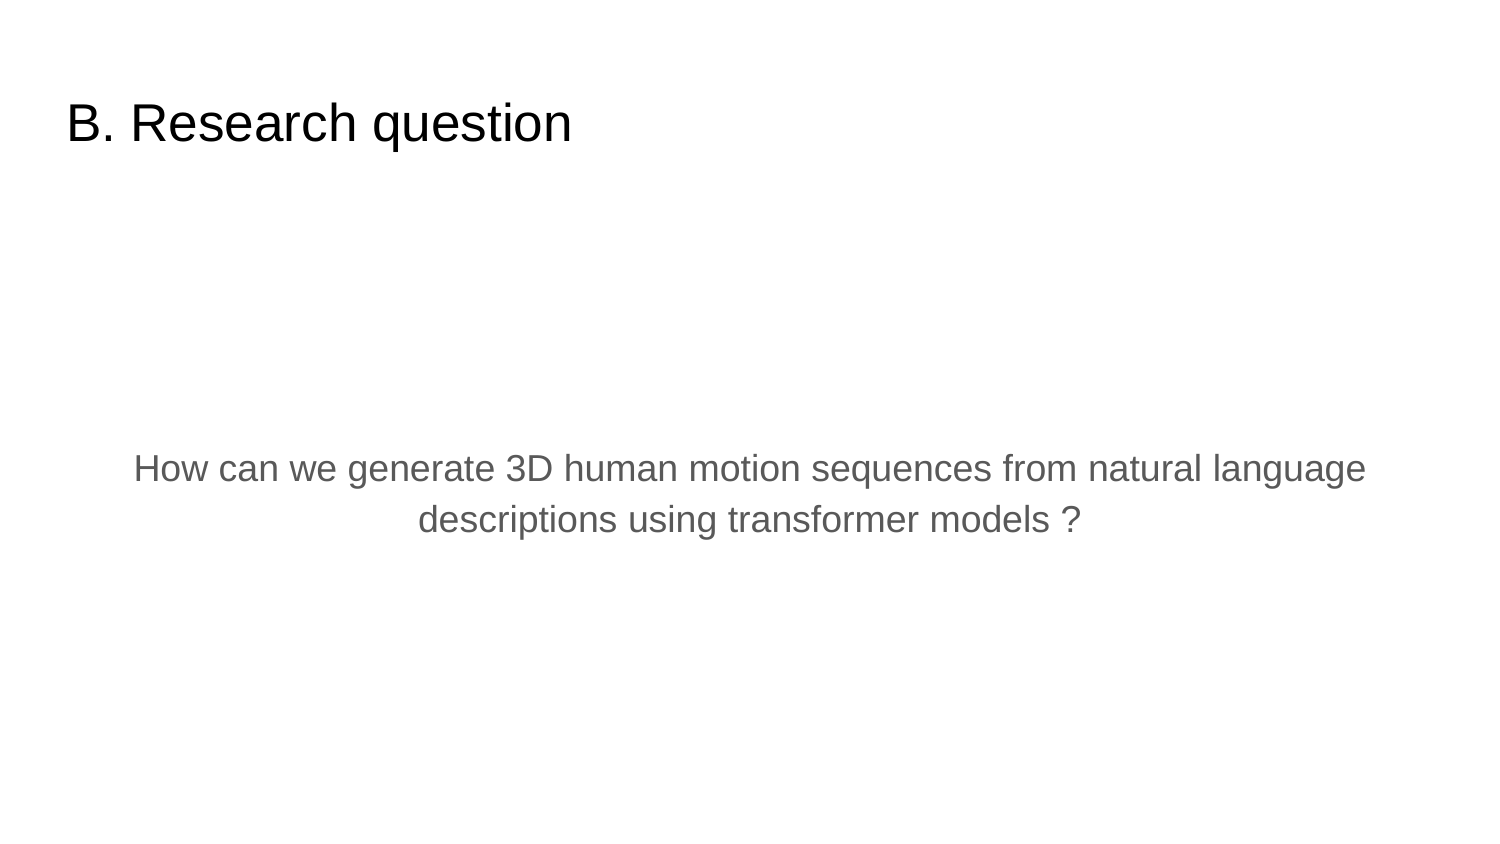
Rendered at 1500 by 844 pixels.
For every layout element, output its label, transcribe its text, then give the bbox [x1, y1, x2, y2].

list How can we generate 3D human motion sequences from natural language descriptions using transformer models ? [51, 421, 1449, 558]
title B. Research question [51, 72, 1449, 167]
